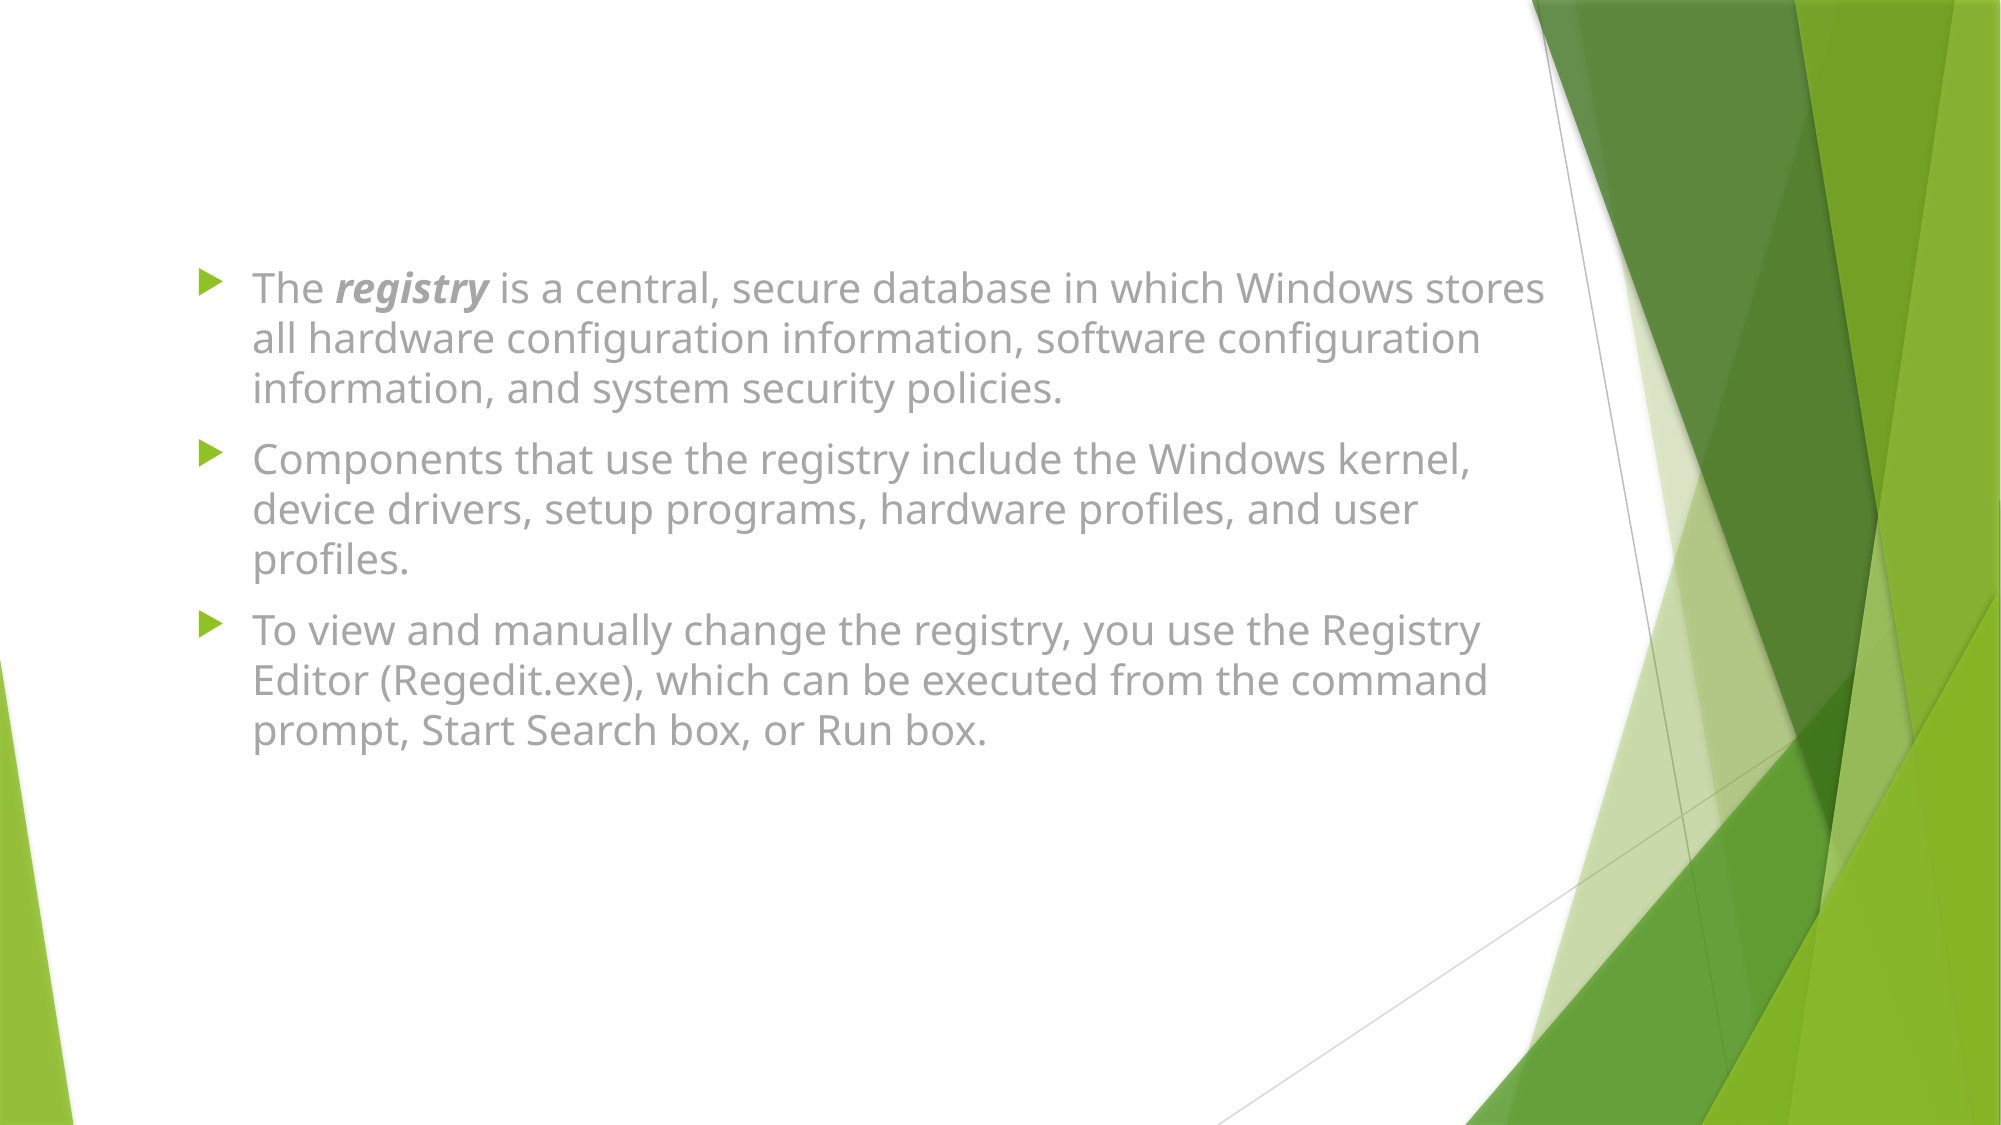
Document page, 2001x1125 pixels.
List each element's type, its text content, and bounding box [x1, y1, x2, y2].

list The registry is a central, secure database in which Windows stores all hardware configuration information, software configuration information, and system security policies. Components that use the registry include the Windows kernel, device drivers, setup programs, hardware profiles, and user profiles. To view and manually change the registry, you use the Registry Editor (Regedit.exe), which can be executed from the command prompt, Start Search box, or Run box. [180, 254, 1592, 871]
